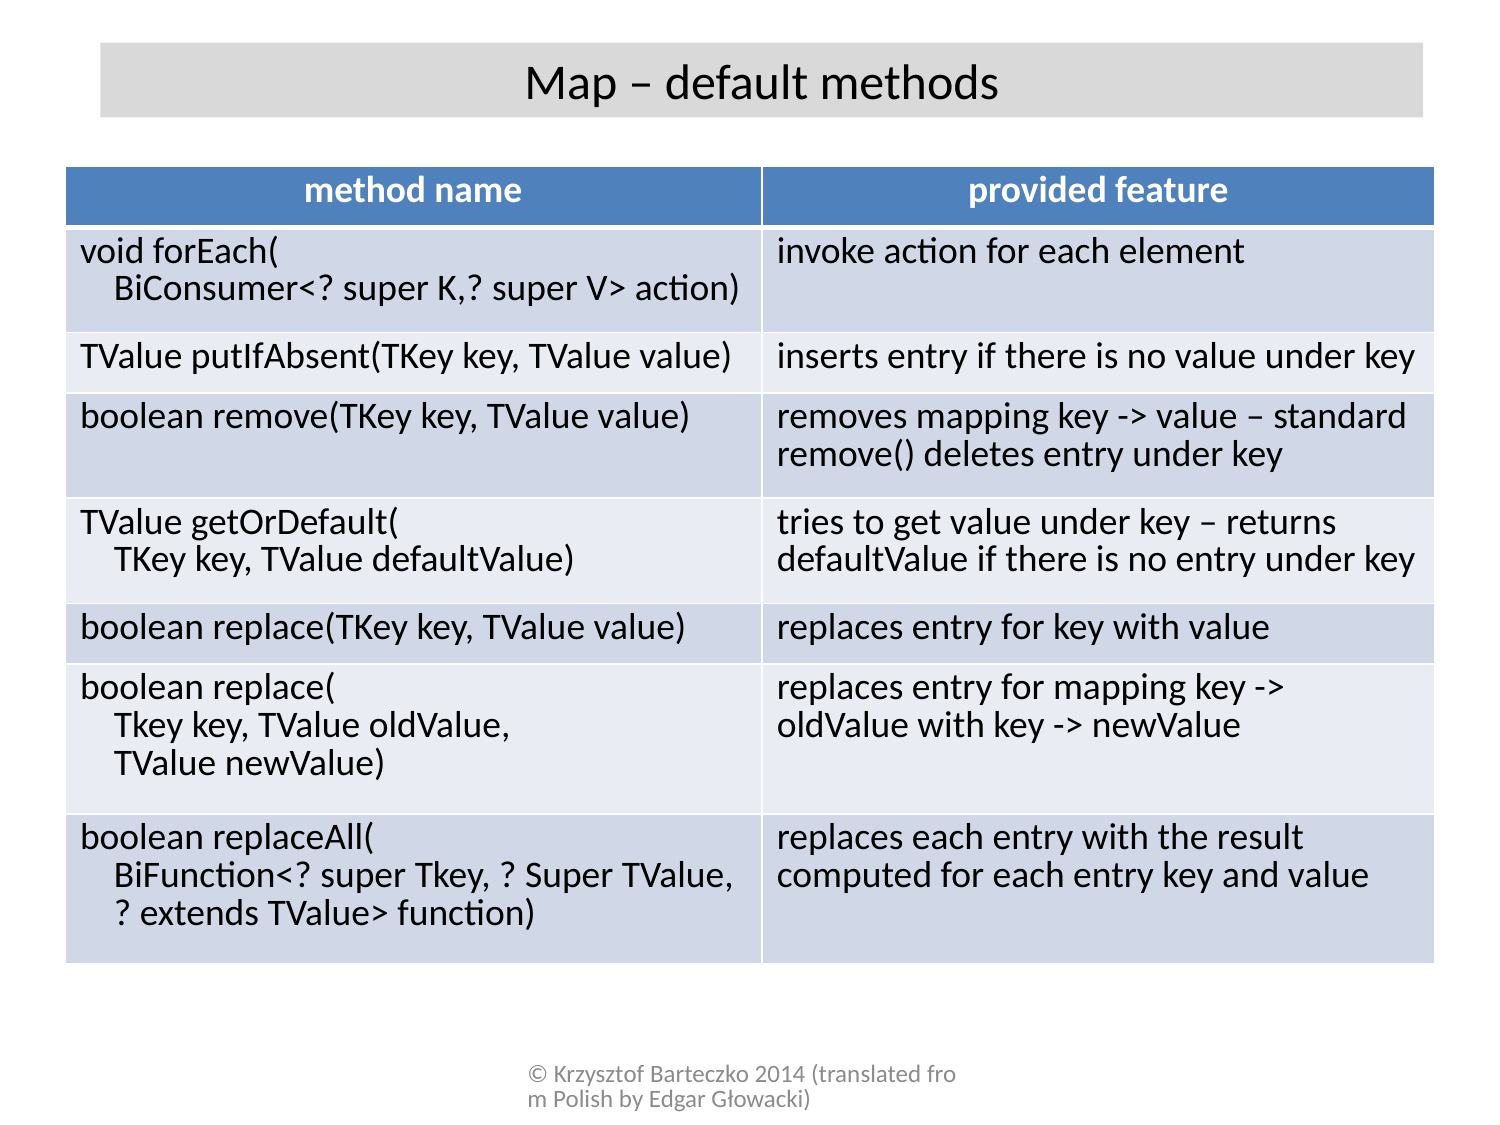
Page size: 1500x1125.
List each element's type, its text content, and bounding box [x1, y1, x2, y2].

table_cell void forEach( BiConsumer<? super K,? super V> action) [66, 230, 761, 332]
table_cell replaces each entry with the result computed for each entry key and value [763, 815, 1434, 963]
table_header provided feature [763, 167, 1434, 225]
table_cell boolean replace(TKey key, TValue value) [66, 604, 761, 663]
table_cell TValue putIfAbsent(TKey key, TValue value) [66, 333, 761, 392]
table_cell TValue getOrDefault( TKey key, TValue defaultValue) [66, 499, 761, 603]
table_cell inserts entry if there is no value under key [763, 333, 1434, 392]
footer © Krzysztof Barteczko 2014 (translated from Polish by Edgar Głowacki) [512, 1042, 988, 1103]
text_box Map – default methods [100, 42, 1424, 118]
table_cell boolean remove(TKey key, TValue value) [66, 394, 761, 497]
table_cell boolean replaceAll( BiFunction<? super Tkey, ? Super TValue, ? extends TValue> function) [66, 815, 761, 963]
table_cell replaces entry for key with value [763, 604, 1434, 663]
table_cell invoke action for each element [763, 230, 1434, 332]
table_cell tries to get value under key – returns defaultValue if there is no entry under key [763, 499, 1434, 603]
table_cell replaces entry for mapping key -> oldValue with key -> newValue [763, 665, 1434, 813]
table_cell boolean replace( Tkey key, TValue oldValue, TValue newValue) [66, 665, 761, 813]
table_header method name [66, 167, 761, 225]
table_cell removes mapping key -> value – standard remove() deletes entry under key [763, 394, 1434, 497]
